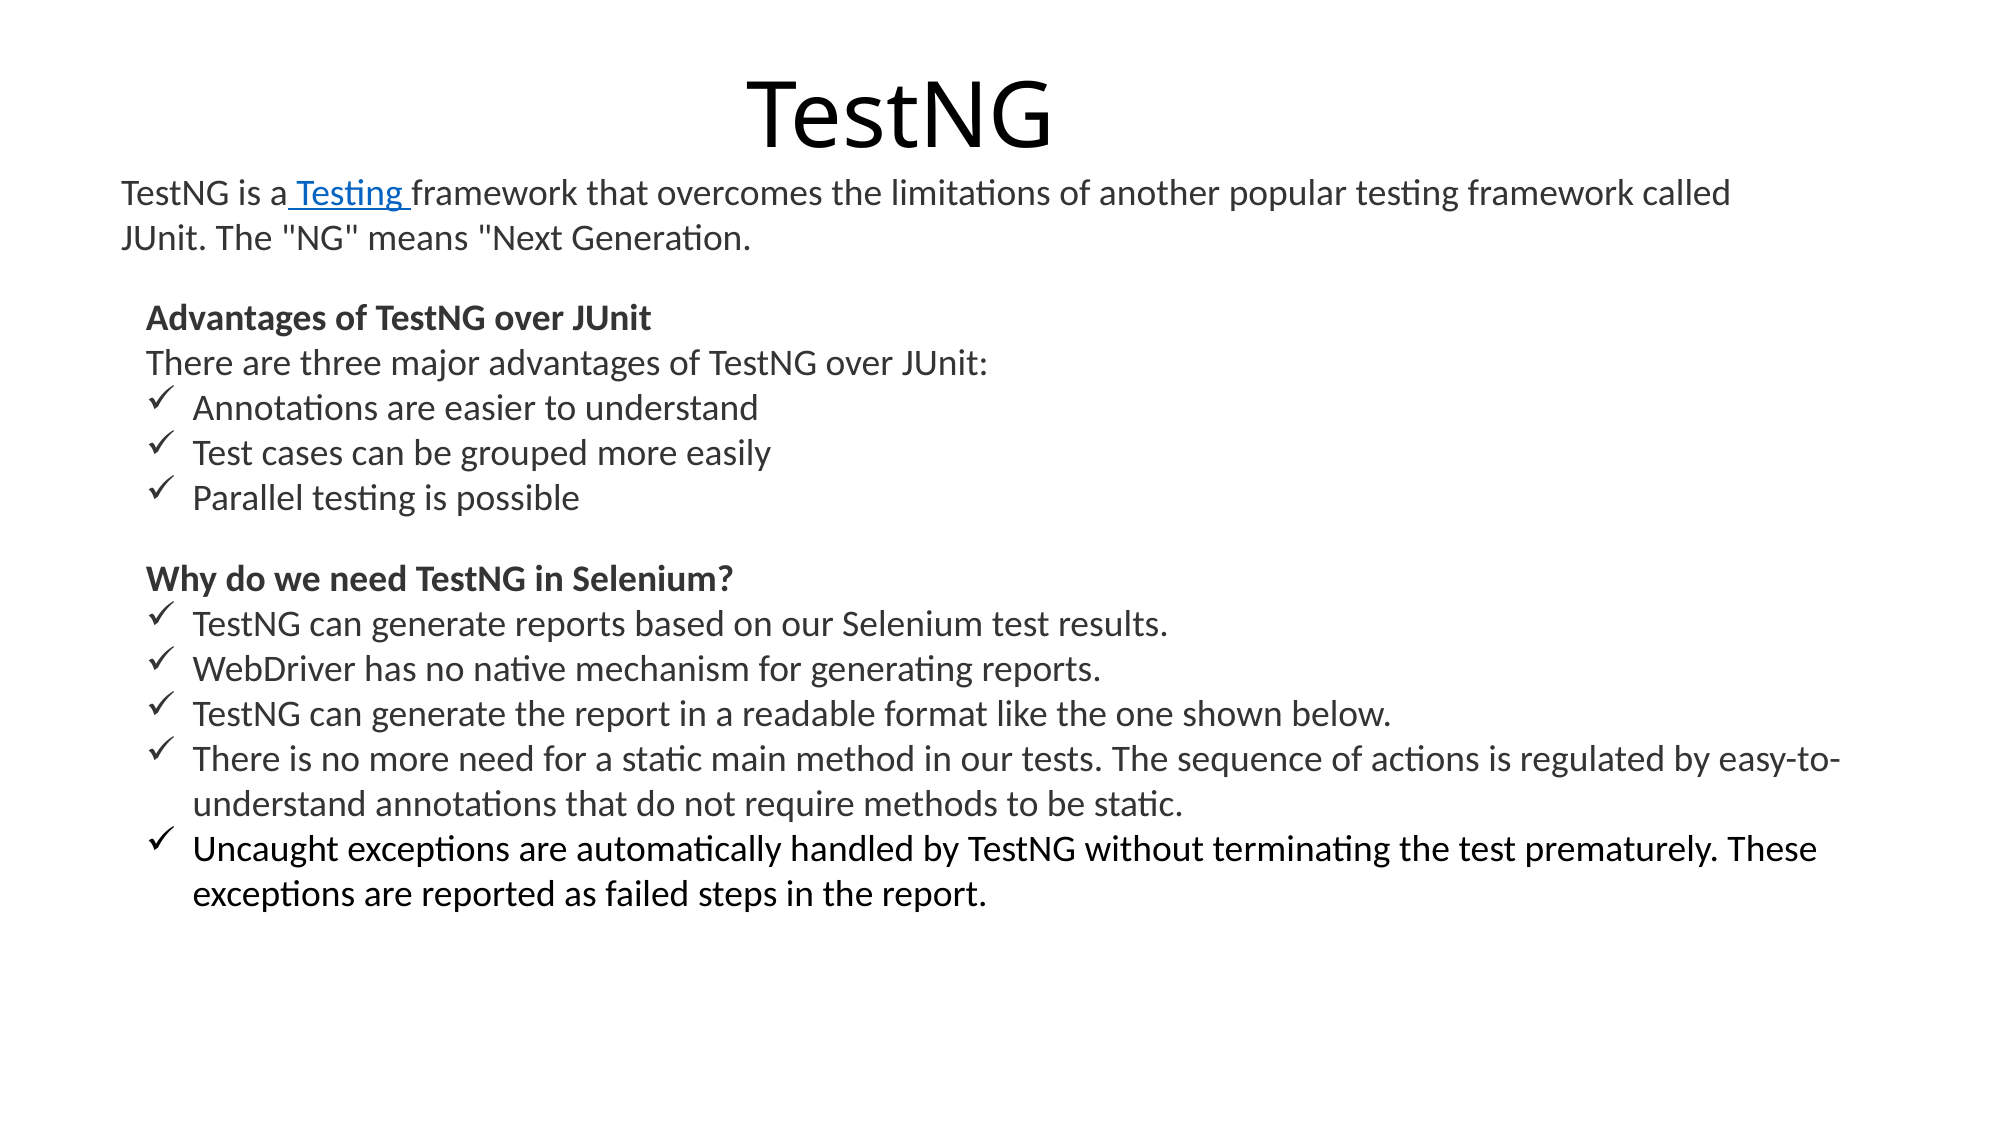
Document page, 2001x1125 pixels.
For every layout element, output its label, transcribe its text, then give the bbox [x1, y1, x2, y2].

title TestNG [130, 55, 1856, 181]
text_box Why do we need TestNG in Selenium? TestNG can generate reports based on our Selenium test results. WebDriver has no native mechanism for generating reports. TestNG can generate the report in a readable format like the one shown below. There is no more need for a static main method in our tests. The sequence of actions is regulated by easy-to-understand annotations that do not require methods to be static. Uncaught exceptions are automatically handled by TestNG without terminating the test prematurely. These exceptions are reported as failed steps in the report. [130, 546, 1898, 922]
text_box Advantages of TestNG over JUnit There are three major advantages of TestNG over JUnit: Annotations are easier to understand Test cases can be grouped more easily Parallel testing is possible [130, 285, 1770, 526]
text_box TestNG is a Testing framework that overcomes the limitations of another popular testing framework called JUnit. The "NG" means "Next Generation. [106, 160, 1805, 266]
